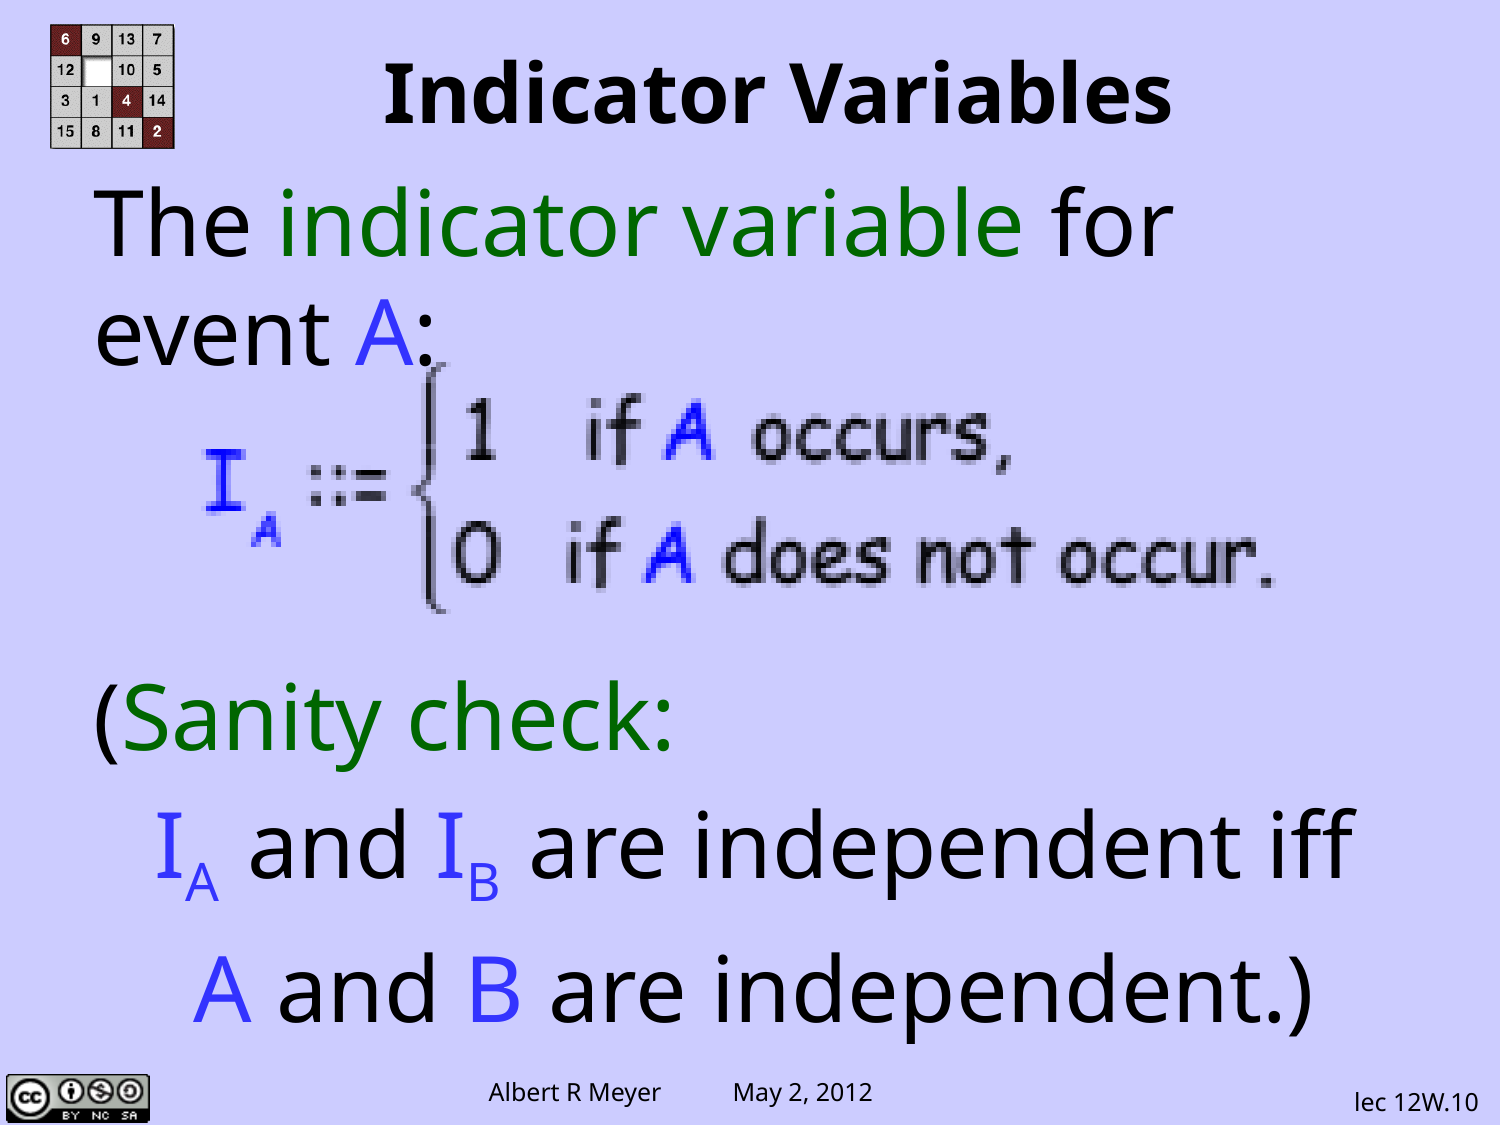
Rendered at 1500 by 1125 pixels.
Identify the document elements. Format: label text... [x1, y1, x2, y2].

title Indicator Variables [241, 21, 1318, 160]
slide_number lec 12W.10 [1243, 1078, 1495, 1120]
list The indicator variable for event A: (Sanity check: IA and IB are independent iff A and B are independent.) [78, 156, 1407, 1044]
picture [6, 1074, 150, 1123]
picture [50, 24, 175, 149]
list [191, 346, 1302, 625]
